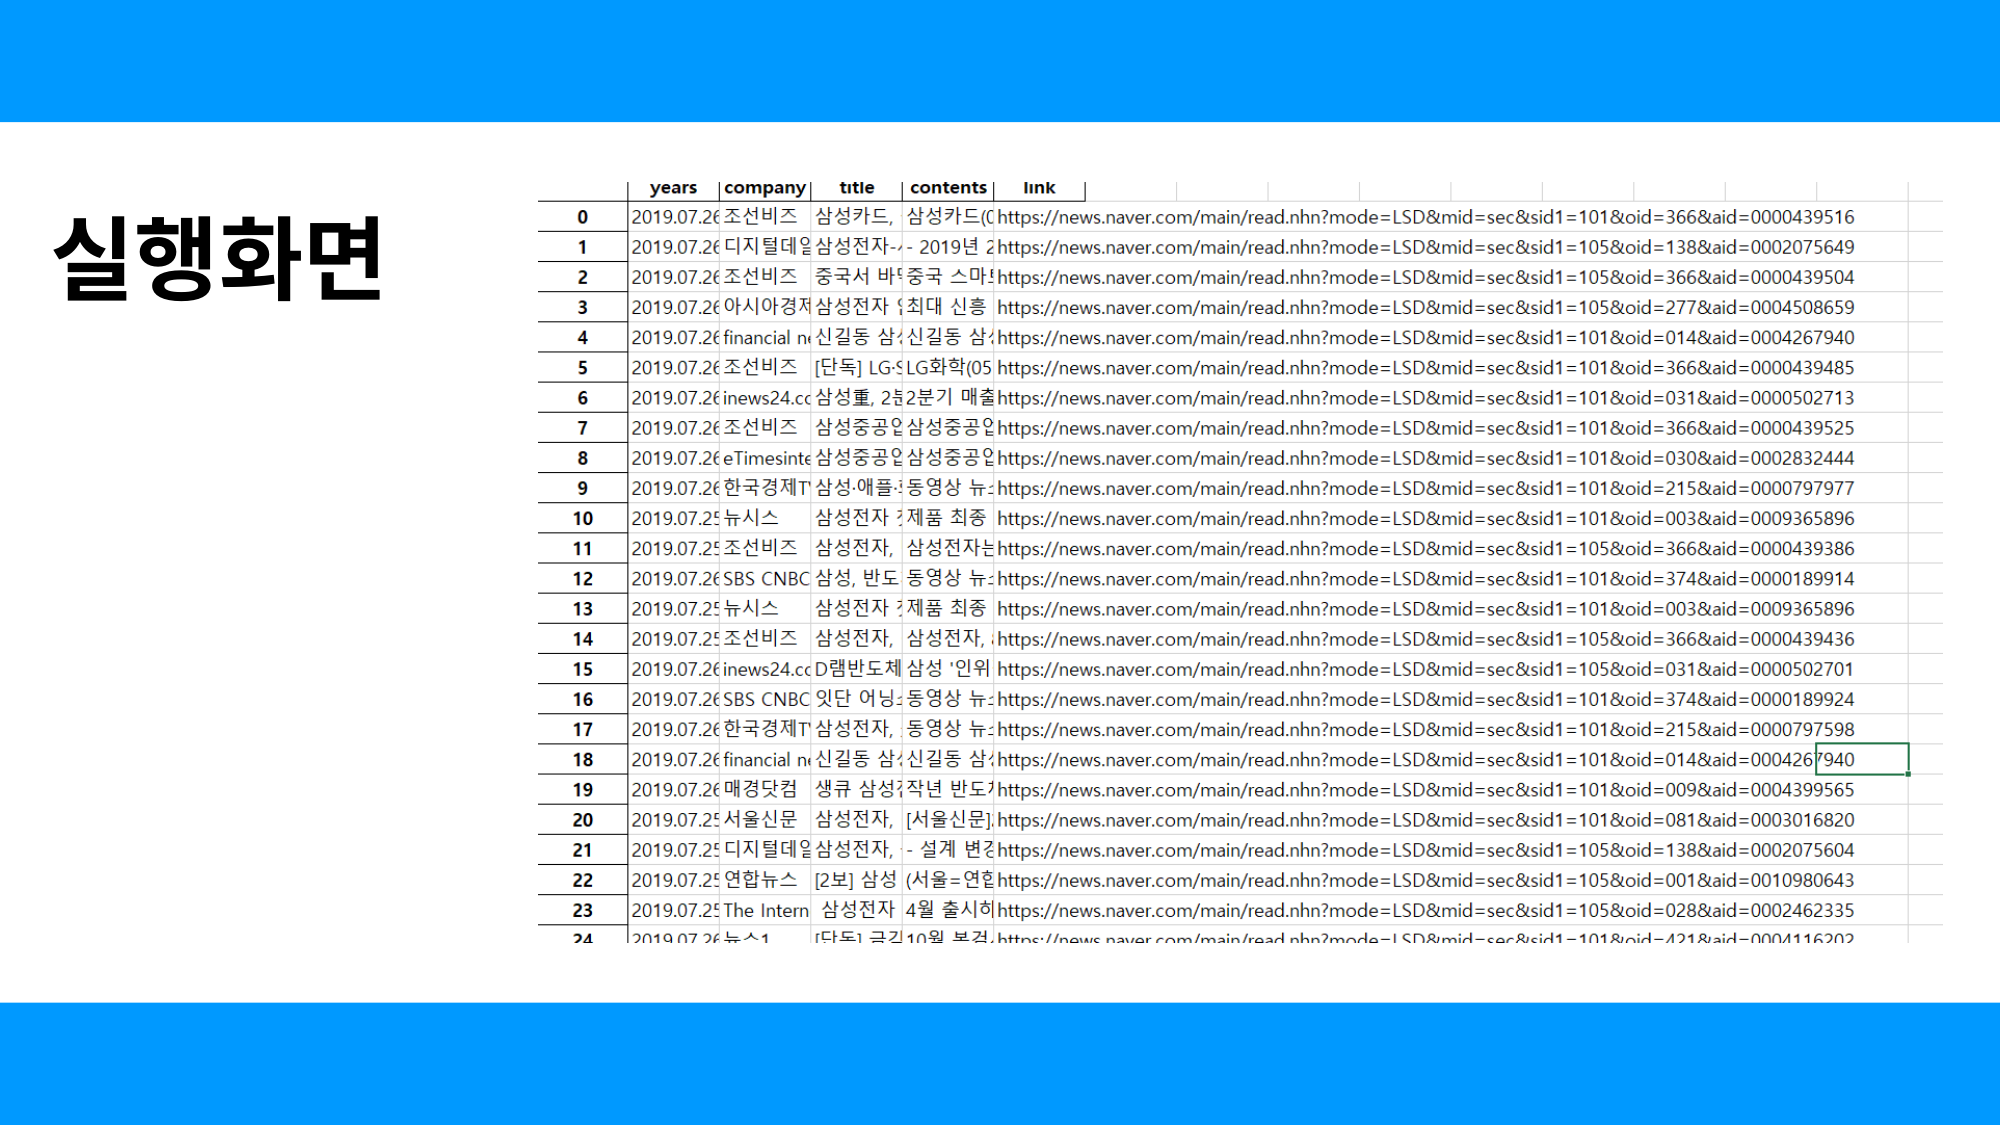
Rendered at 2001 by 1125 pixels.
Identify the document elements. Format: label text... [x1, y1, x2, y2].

text_box 실행화면 [35, 154, 1761, 373]
text_box [0, 1002, 2000, 1125]
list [537, 182, 1943, 943]
text_box [0, 0, 2000, 123]
